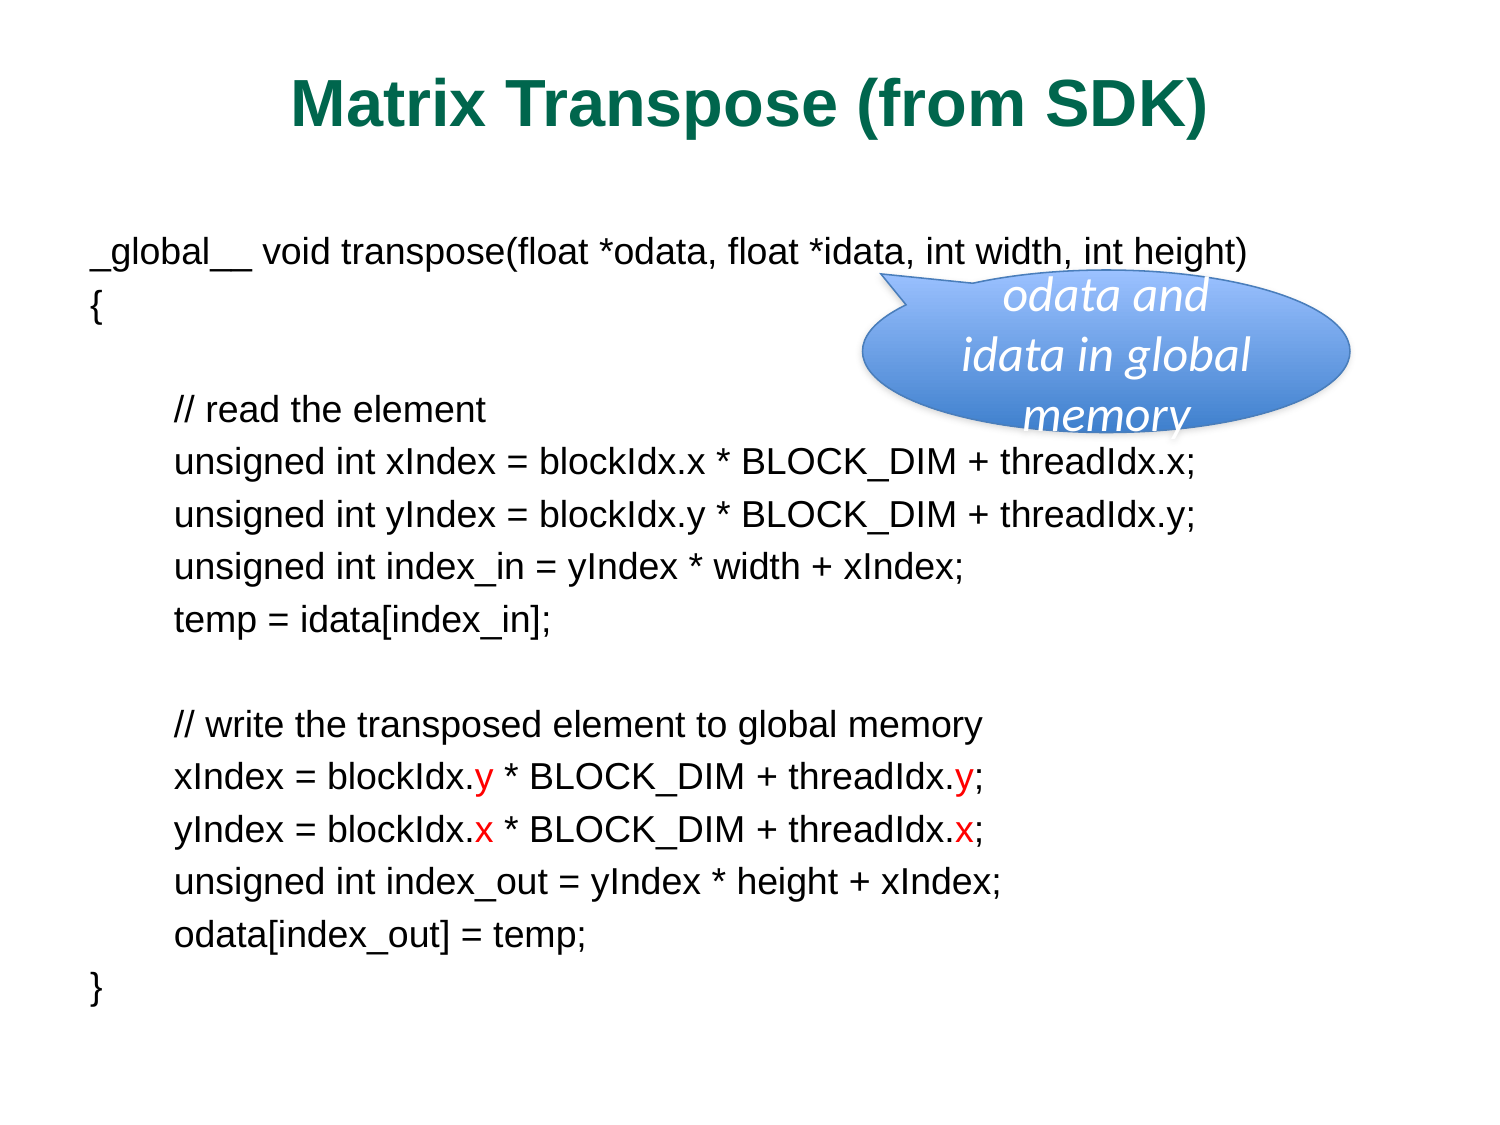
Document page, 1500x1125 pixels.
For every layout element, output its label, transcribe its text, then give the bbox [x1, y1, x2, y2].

title Matrix Transpose (from SDK) [74, 37, 1426, 163]
list _global__ void transpose(float *odata, float *idata, int width, int height) { // read the element unsigned int xIndex = blockIdx.x * BLOCK_DIM + threadIdx.x; unsigned int yIndex = blockIdx.y * BLOCK_DIM + threadIdx.y; unsigned int index_in = yIndex * width + xIndex; temp = idata[index_in]; // write the transposed element to global memory xIndex = blockIdx.y * BLOCK_DIM + threadIdx.y; yIndex = blockIdx.x * BLOCK_DIM + threadIdx.x; unsigned int index_out = yIndex * height + xIndex; odata[index_out] = temp; } [74, 219, 1426, 1063]
text_box odata and idata in global memory [862, 270, 1351, 433]
